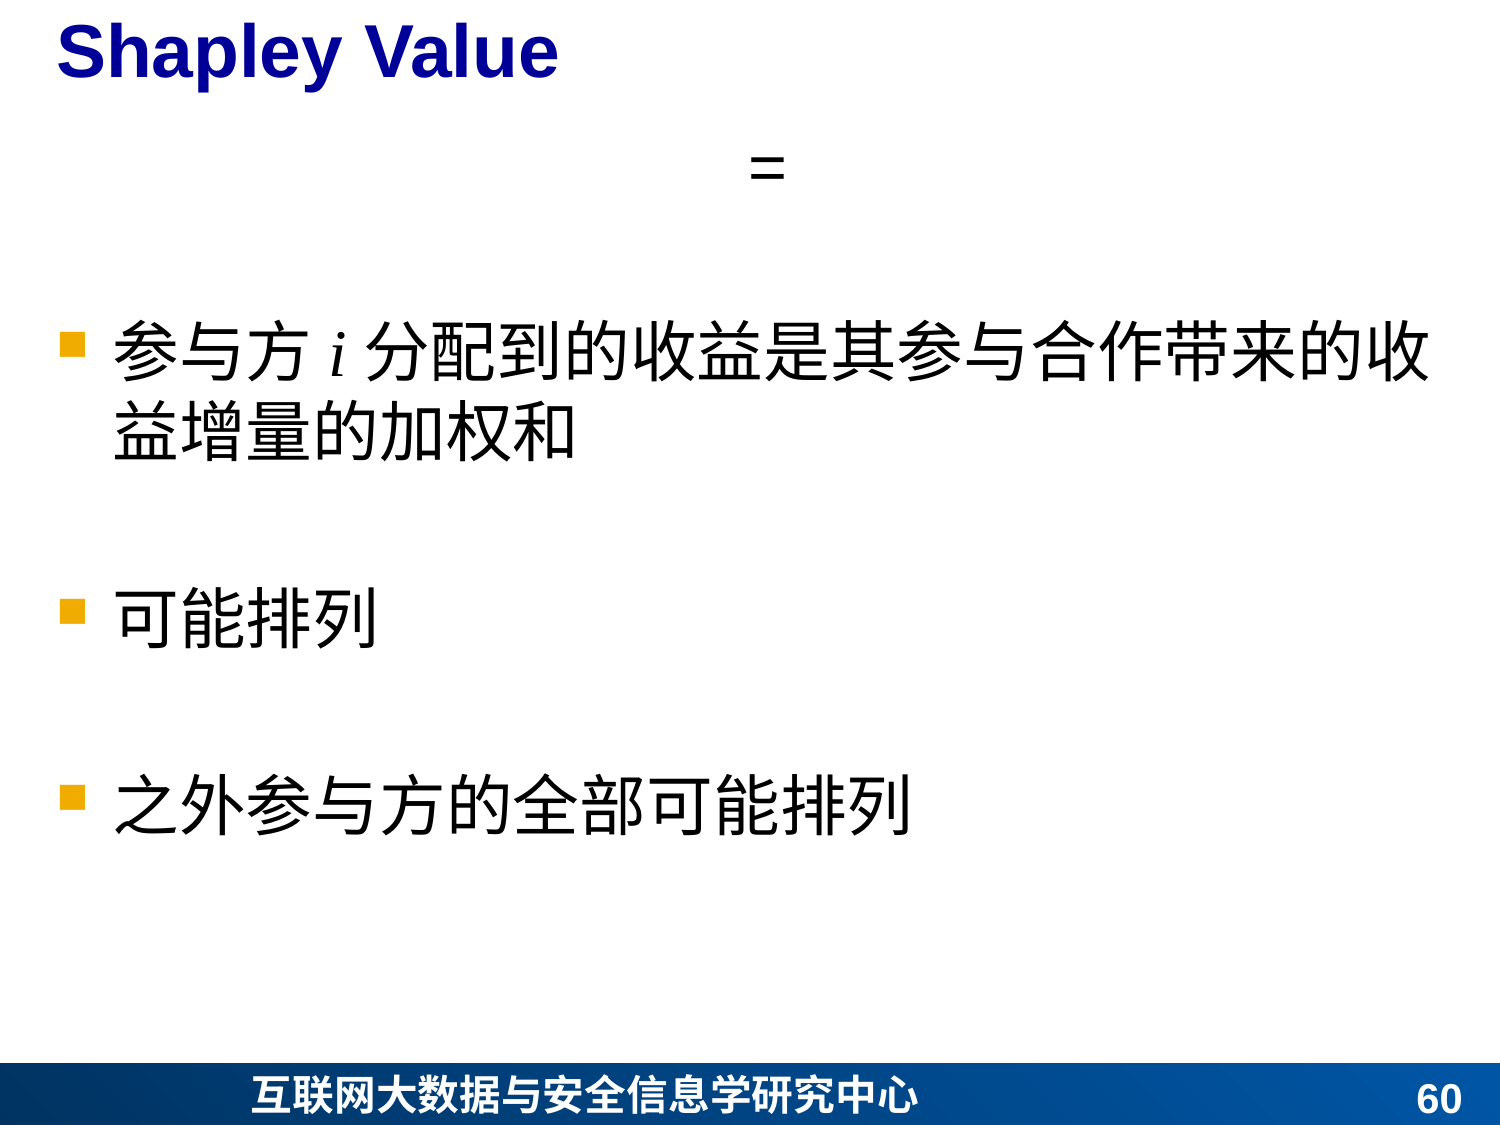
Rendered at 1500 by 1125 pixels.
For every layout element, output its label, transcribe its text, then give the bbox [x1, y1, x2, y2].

title Shapley Value [41, 0, 1500, 114]
slide_number 59 [1127, 1063, 1479, 1125]
